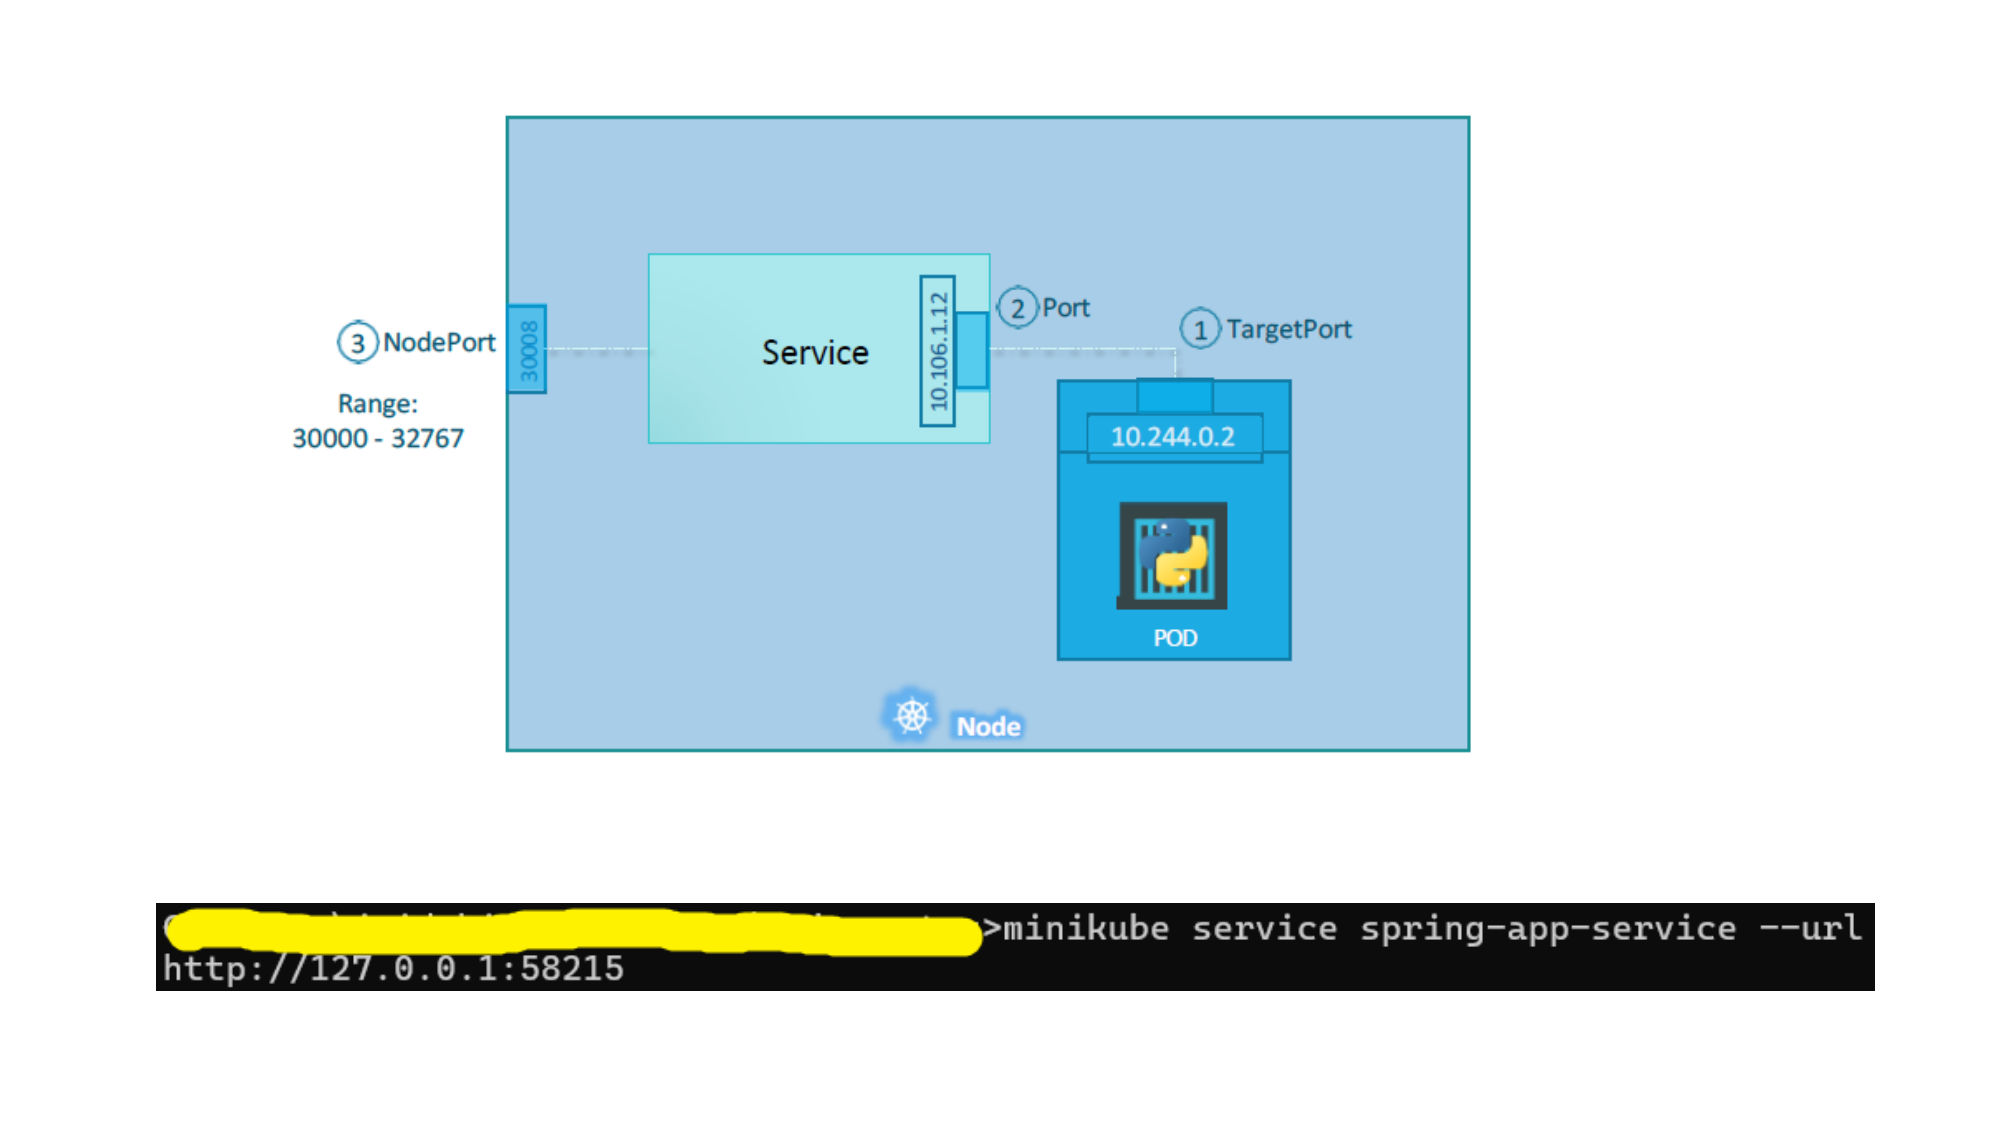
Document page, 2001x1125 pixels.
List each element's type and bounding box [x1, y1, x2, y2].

picture [156, 903, 1875, 991]
picture [266, 68, 1658, 784]
